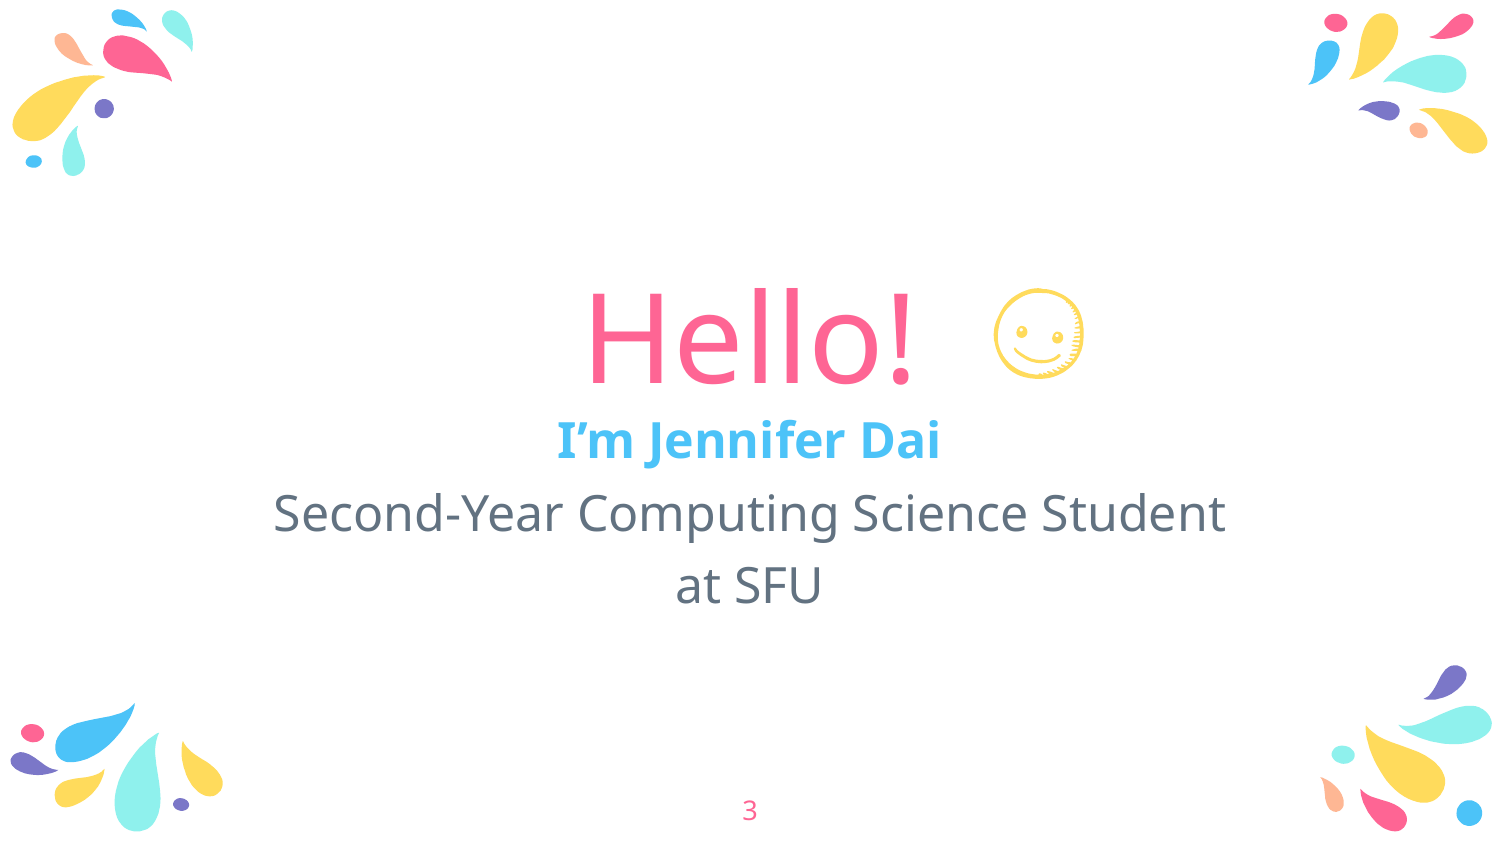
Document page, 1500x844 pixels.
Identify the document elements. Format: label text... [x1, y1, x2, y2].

subtitle I’m Jennifer Dai Second-Year Computing Science Student at SFU [209, 408, 1291, 654]
slide_number ‹#› [705, 779, 795, 844]
title Hello! [209, 238, 1291, 408]
text_box [993, 288, 1084, 379]
